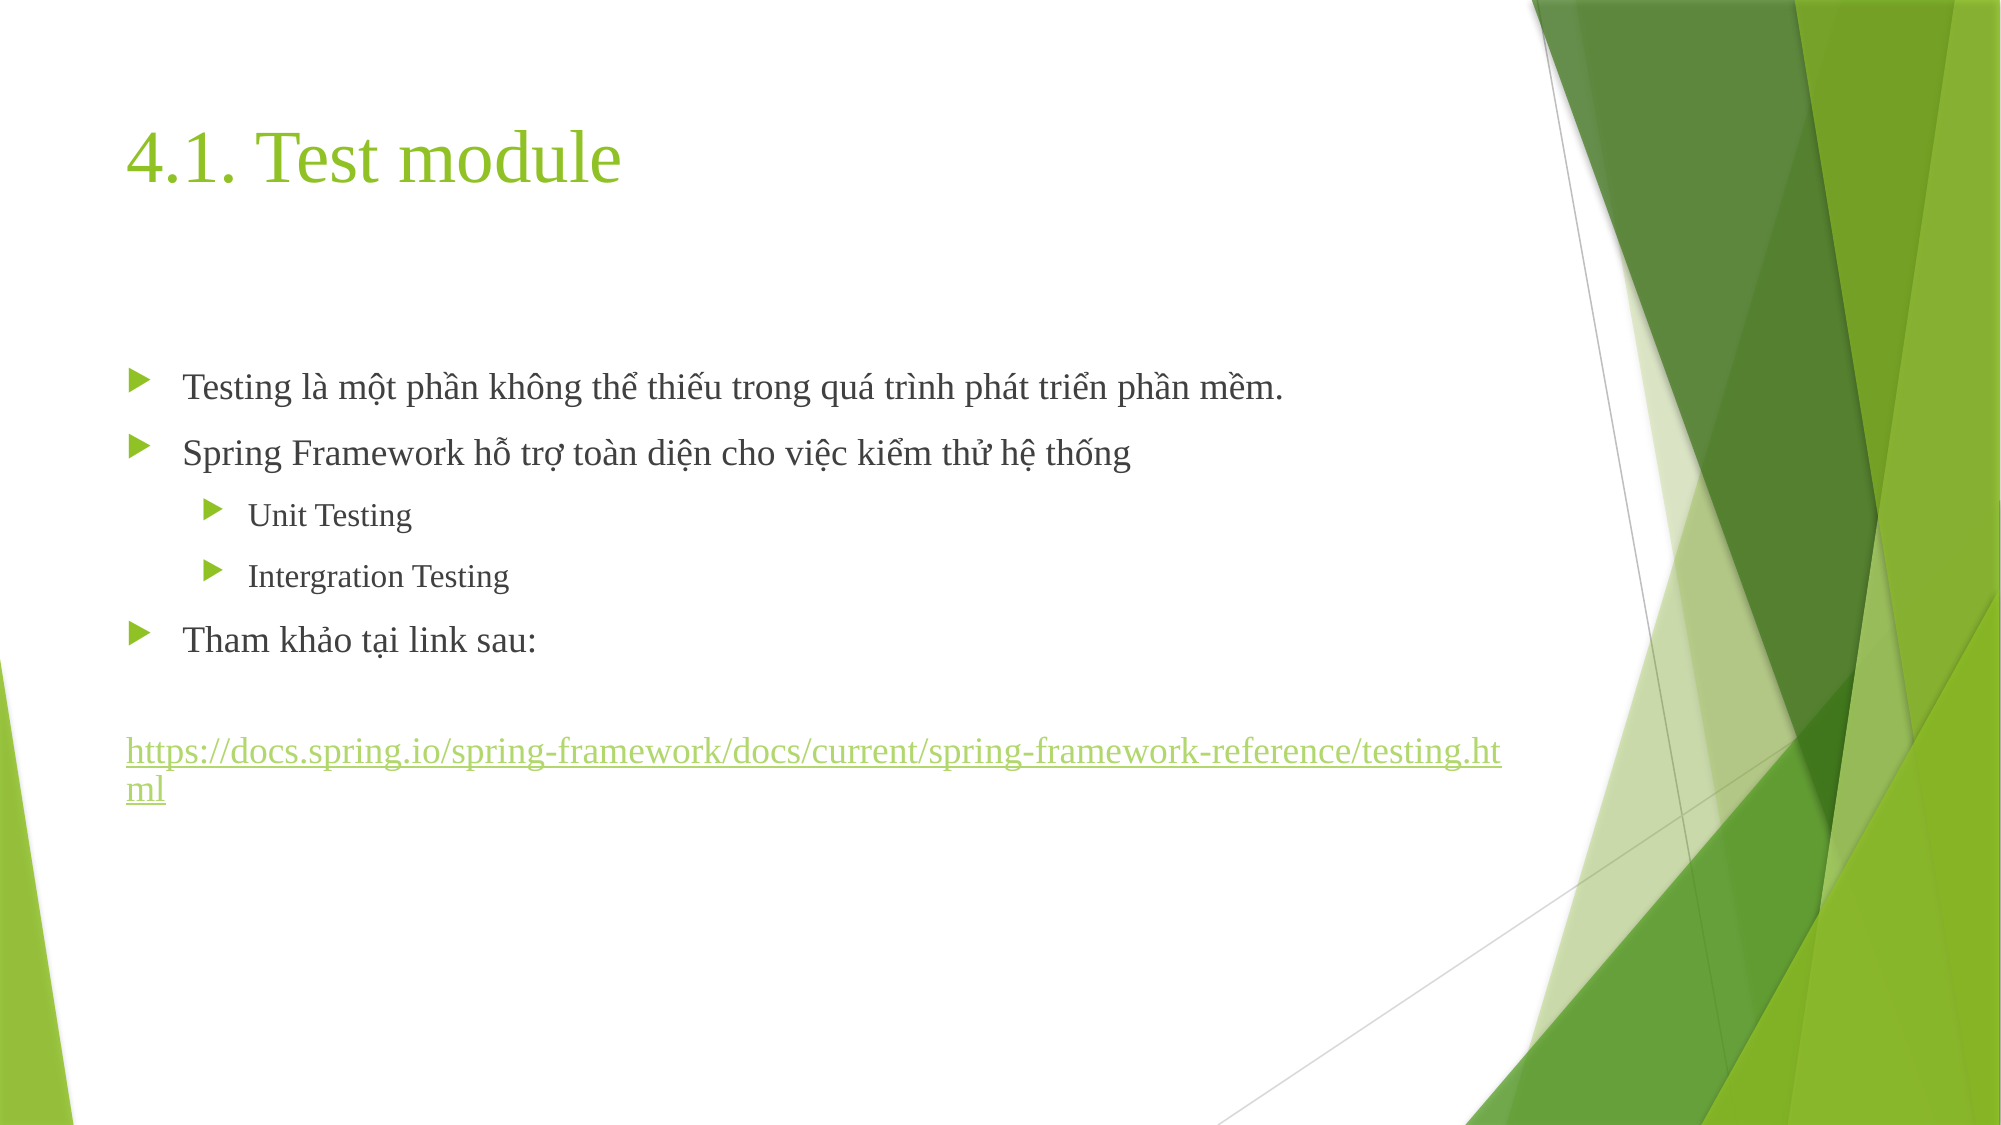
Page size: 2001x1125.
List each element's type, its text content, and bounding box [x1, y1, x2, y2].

title 4.1. Test module [111, 99, 1522, 317]
list Testing là một phần không thể thiếu trong quá trình phát triển phần mềm. Spring Framework hỗ trợ toàn diện cho việc kiểm thử hệ thống Unit Testing Intergration Testing Tham khảo tại link sau: https://docs.spring.io/spring-framework/docs/current/spring-framework-reference/testing.html [111, 354, 1522, 992]
